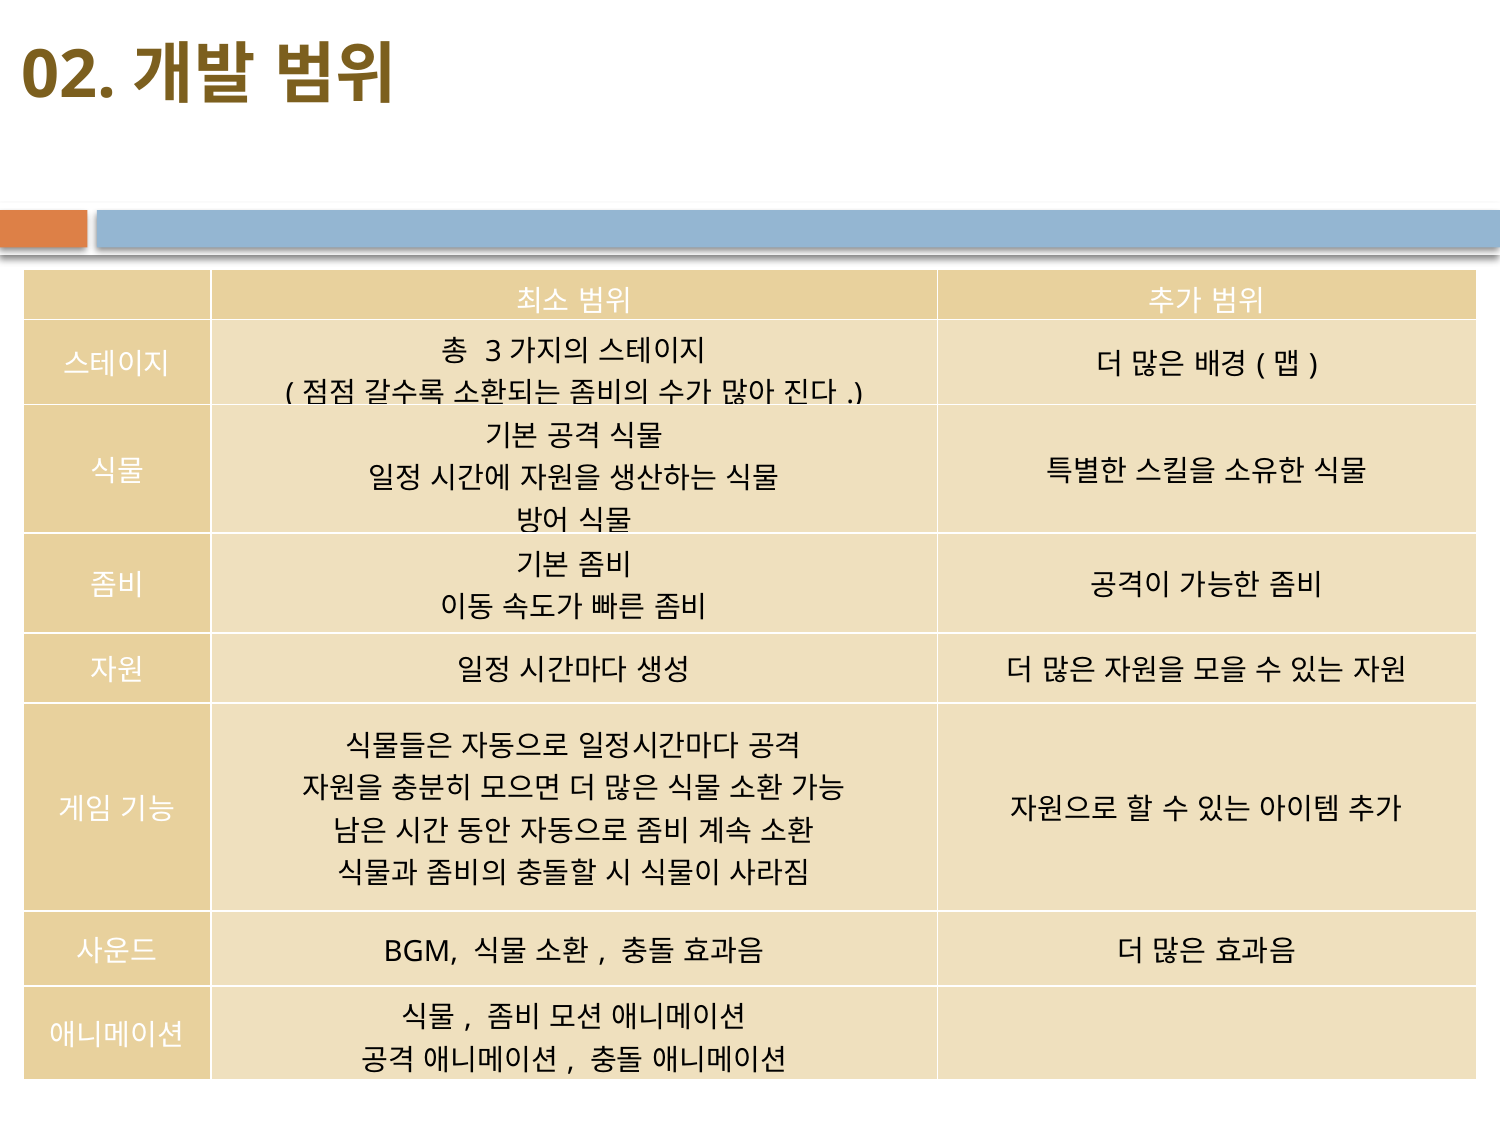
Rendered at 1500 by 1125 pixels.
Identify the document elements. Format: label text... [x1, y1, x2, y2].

table_cell 더 많은 배경(맵) [938, 320, 1476, 404]
table_header 추가 범위 [938, 270, 1476, 319]
table_cell 스테이지 [24, 320, 210, 404]
table_header 최소 범위 [212, 270, 937, 319]
table_cell 기본 좀비 이동 속도가 빠른 좀비 [212, 534, 937, 632]
text_box 02.개발 범위 [6, 23, 413, 119]
table_cell 게임 기능 [24, 704, 210, 910]
table_cell 공격이 가능한 좀비 [938, 534, 1476, 632]
table_cell 총 3가지의 스테이지 (점점 갈수록 소환되는 좀비의 수가 많아 진다.) [212, 320, 937, 404]
table_cell 더 많은 효과음 [938, 912, 1476, 985]
table_header [24, 270, 210, 319]
table_cell 특별한 스킬을 소유한 식물 [938, 405, 1476, 532]
table_cell 자원 [24, 634, 210, 702]
table_cell 애니메이션 [24, 987, 210, 1079]
table_cell 기본 공격 식물 일정 시간에 자원을 생산하는 식물 방어 식물 [212, 405, 937, 532]
table_cell 식물 [24, 405, 210, 532]
table_cell 자원으로 할 수 있는 아이템 추가 [938, 704, 1476, 910]
table_cell 일정 시간마다 생성 [212, 634, 937, 702]
table_cell 식물, 좀비 모션 애니메이션 공격 애니메이션, 충돌 애니메이션 [212, 987, 937, 1079]
table_cell 더 많은 자원을 모을 수 있는 자원 [938, 634, 1476, 702]
table_cell [938, 987, 1476, 1079]
table_cell 식물들은 자동으로 일정시간마다 공격 자원을 충분히 모으면 더 많은 식물 소환 가능 남은 시간 동안 자동으로 좀비 계속 소환 식물과 좀비의 충돌할 시 식물이 사라짐 [212, 704, 937, 910]
table_cell 좀비 [24, 534, 210, 632]
table_cell BGM, 식물 소환, 충돌 효과음 [212, 912, 937, 985]
table_cell 사운드 [24, 912, 210, 985]
